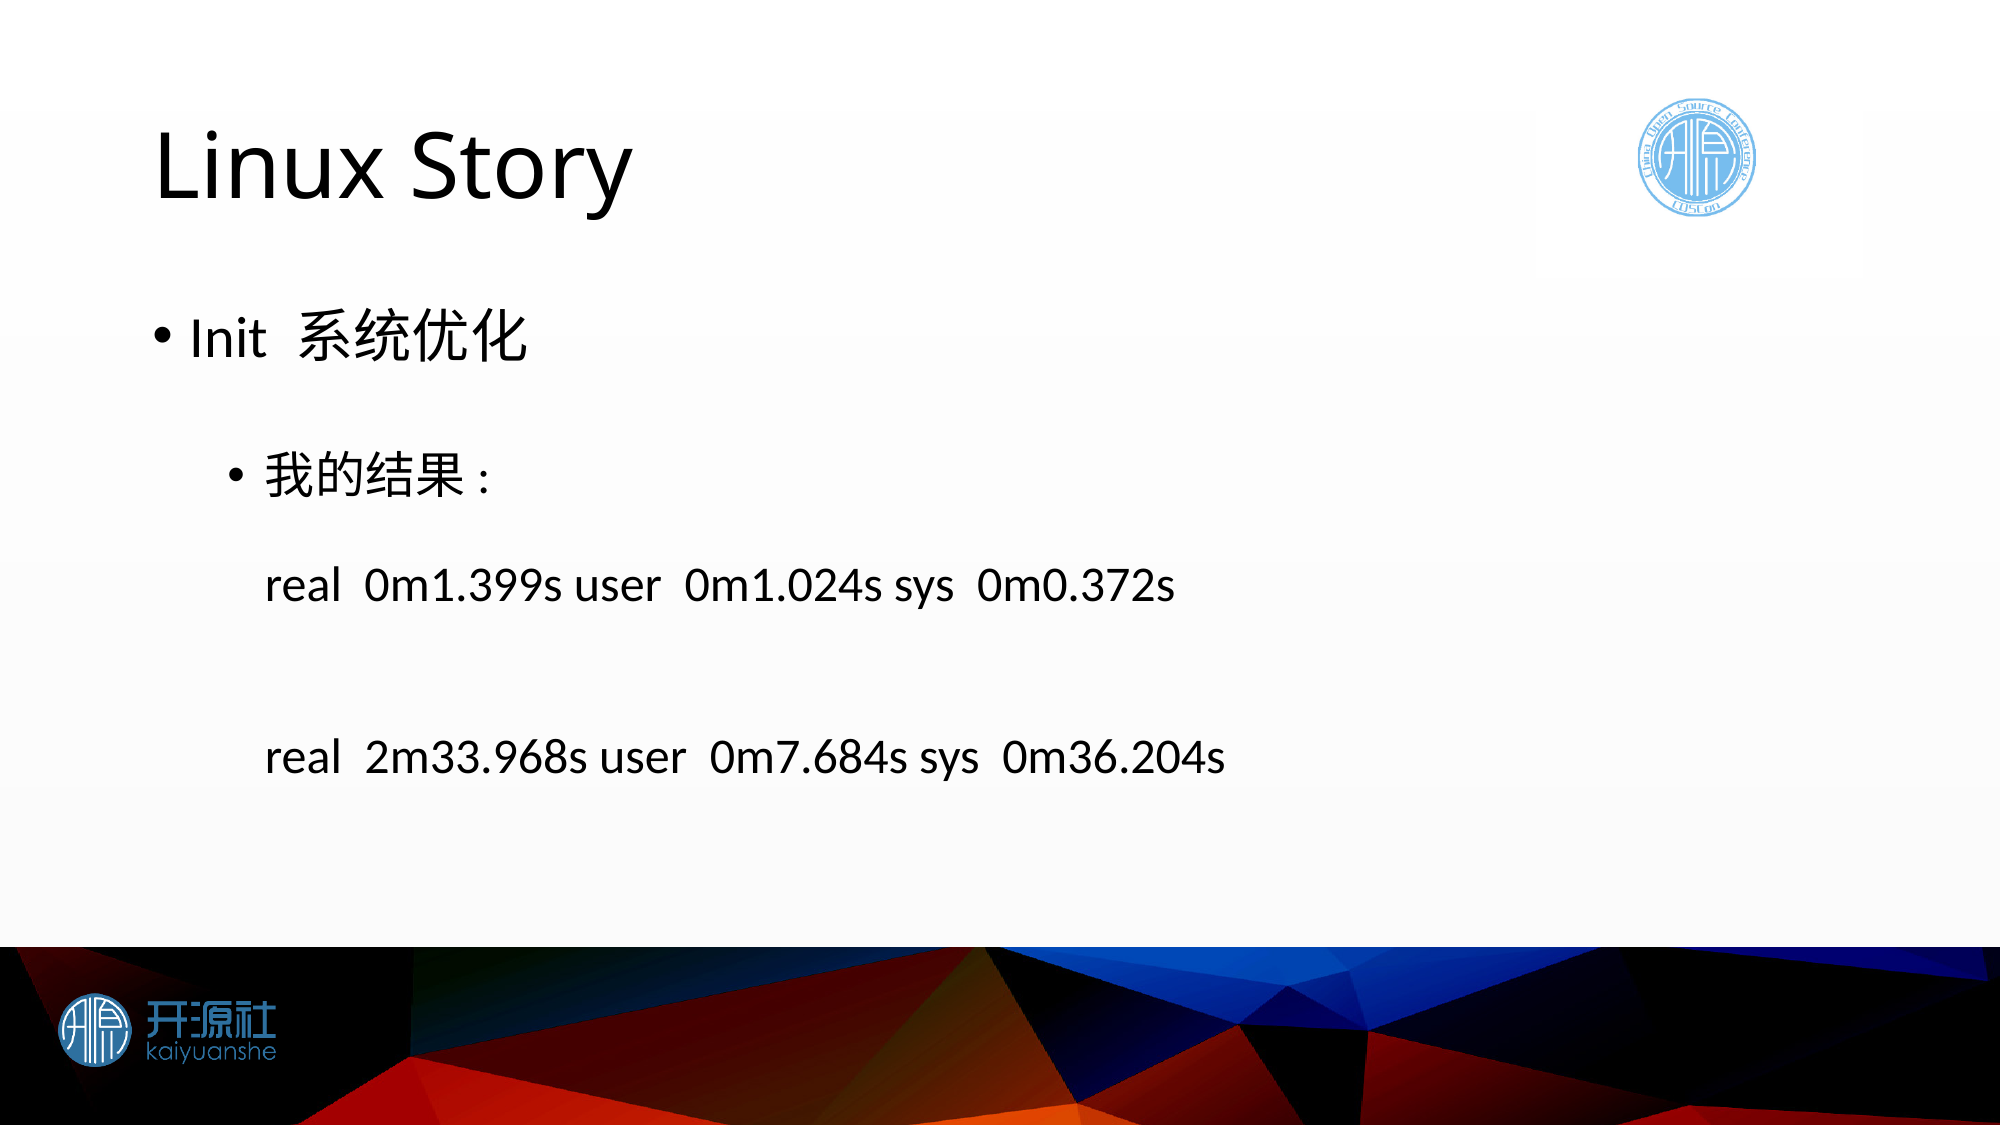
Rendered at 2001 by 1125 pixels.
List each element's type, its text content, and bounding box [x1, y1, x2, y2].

picture [0, 947, 2000, 1125]
list Init 系统优化 我的结果: real 0m1.399s user 0m1.024s sys 0m0.372s real 2m33.968s user 0m7.684s sys 0m36.204s [137, 299, 1863, 913]
title Linux Story [137, 59, 1863, 278]
